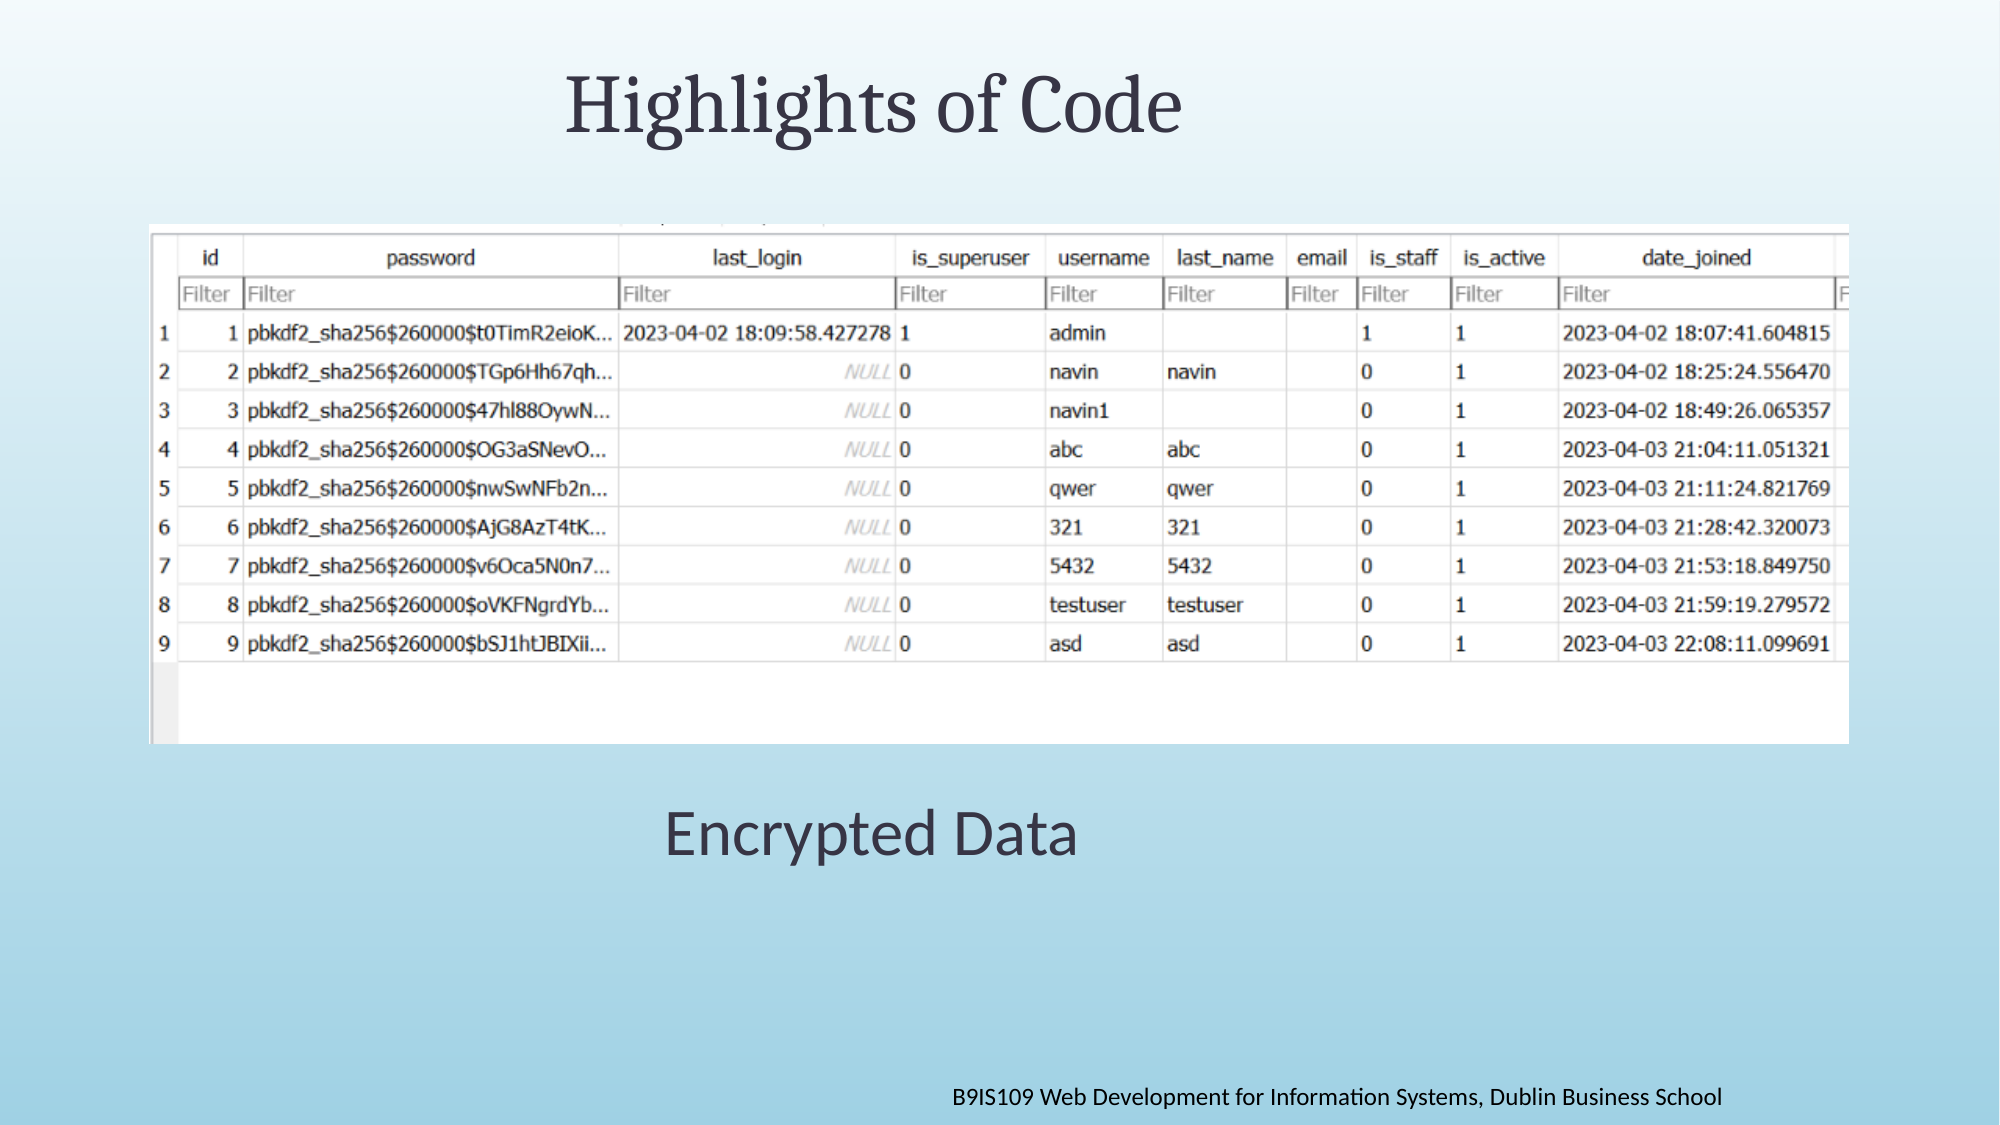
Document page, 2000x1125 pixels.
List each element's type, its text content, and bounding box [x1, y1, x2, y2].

text_box Highlights of Code [549, 50, 1237, 156]
title Encrypted Data [649, 787, 1337, 877]
picture [149, 224, 1849, 744]
text_box B9IS109 Web Development for Information Systems, Dublin Business School [937, 1070, 1762, 1120]
